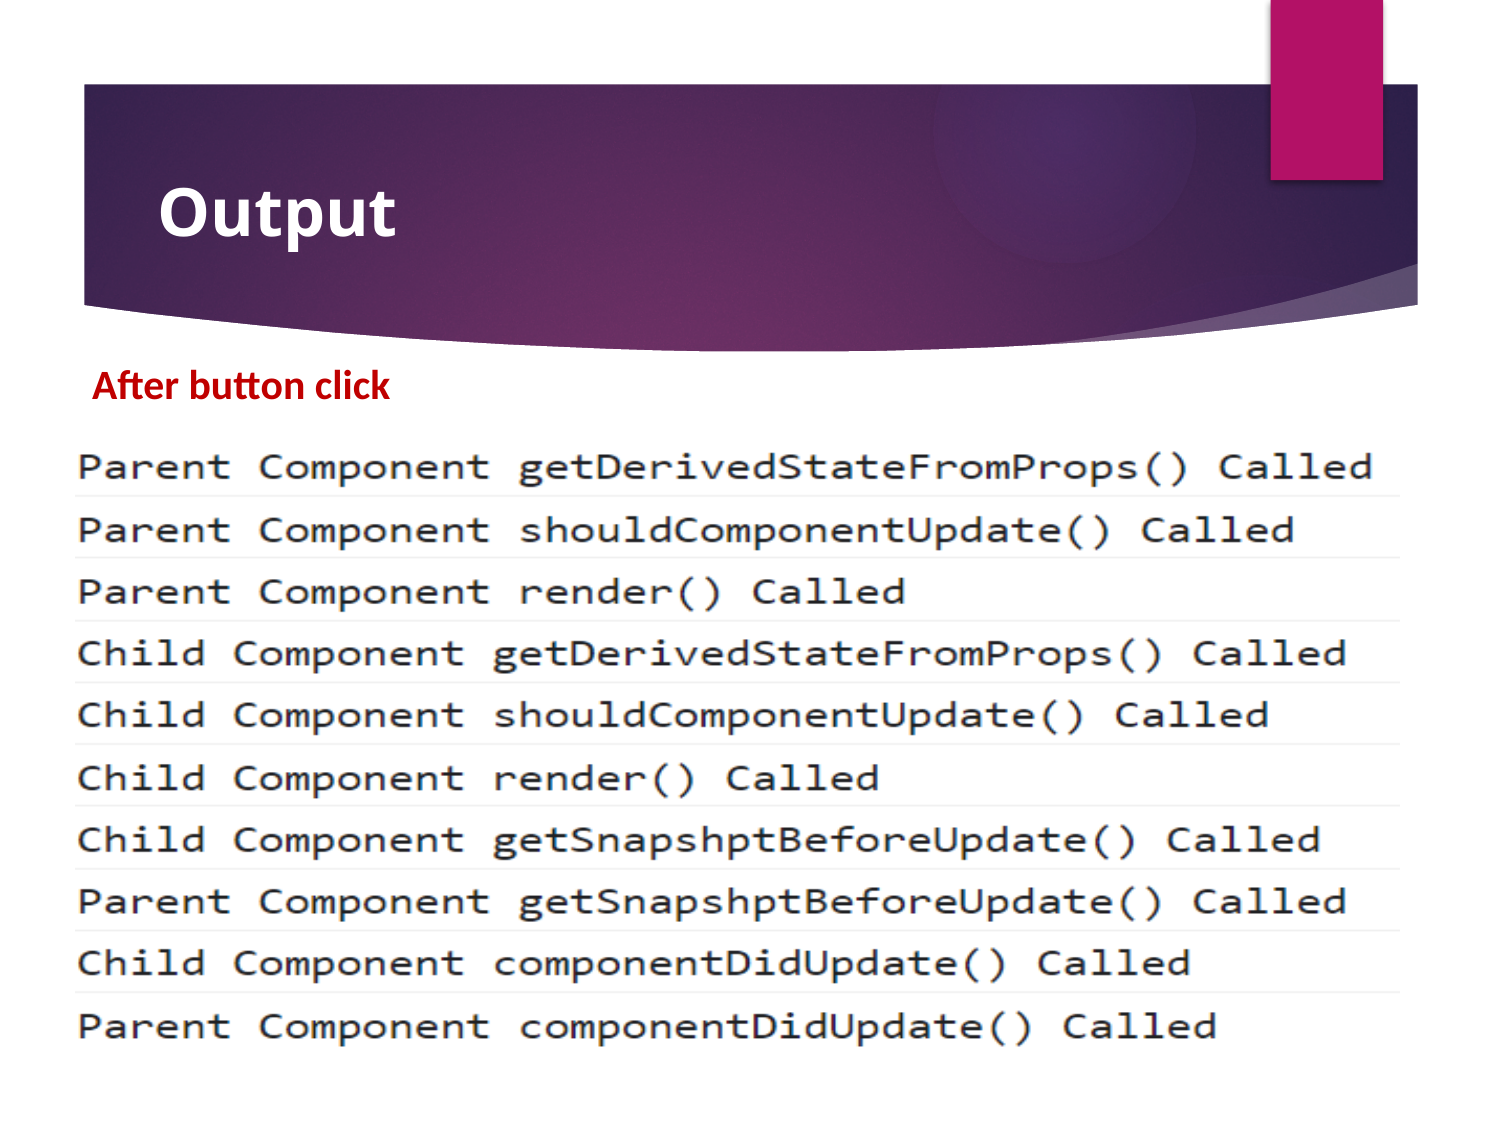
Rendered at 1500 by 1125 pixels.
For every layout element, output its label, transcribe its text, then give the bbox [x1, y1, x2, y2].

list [74, 437, 1401, 1051]
title [46, 23, 1447, 186]
text_box Output [142, 152, 1183, 269]
text_box After button click [77, 350, 406, 415]
